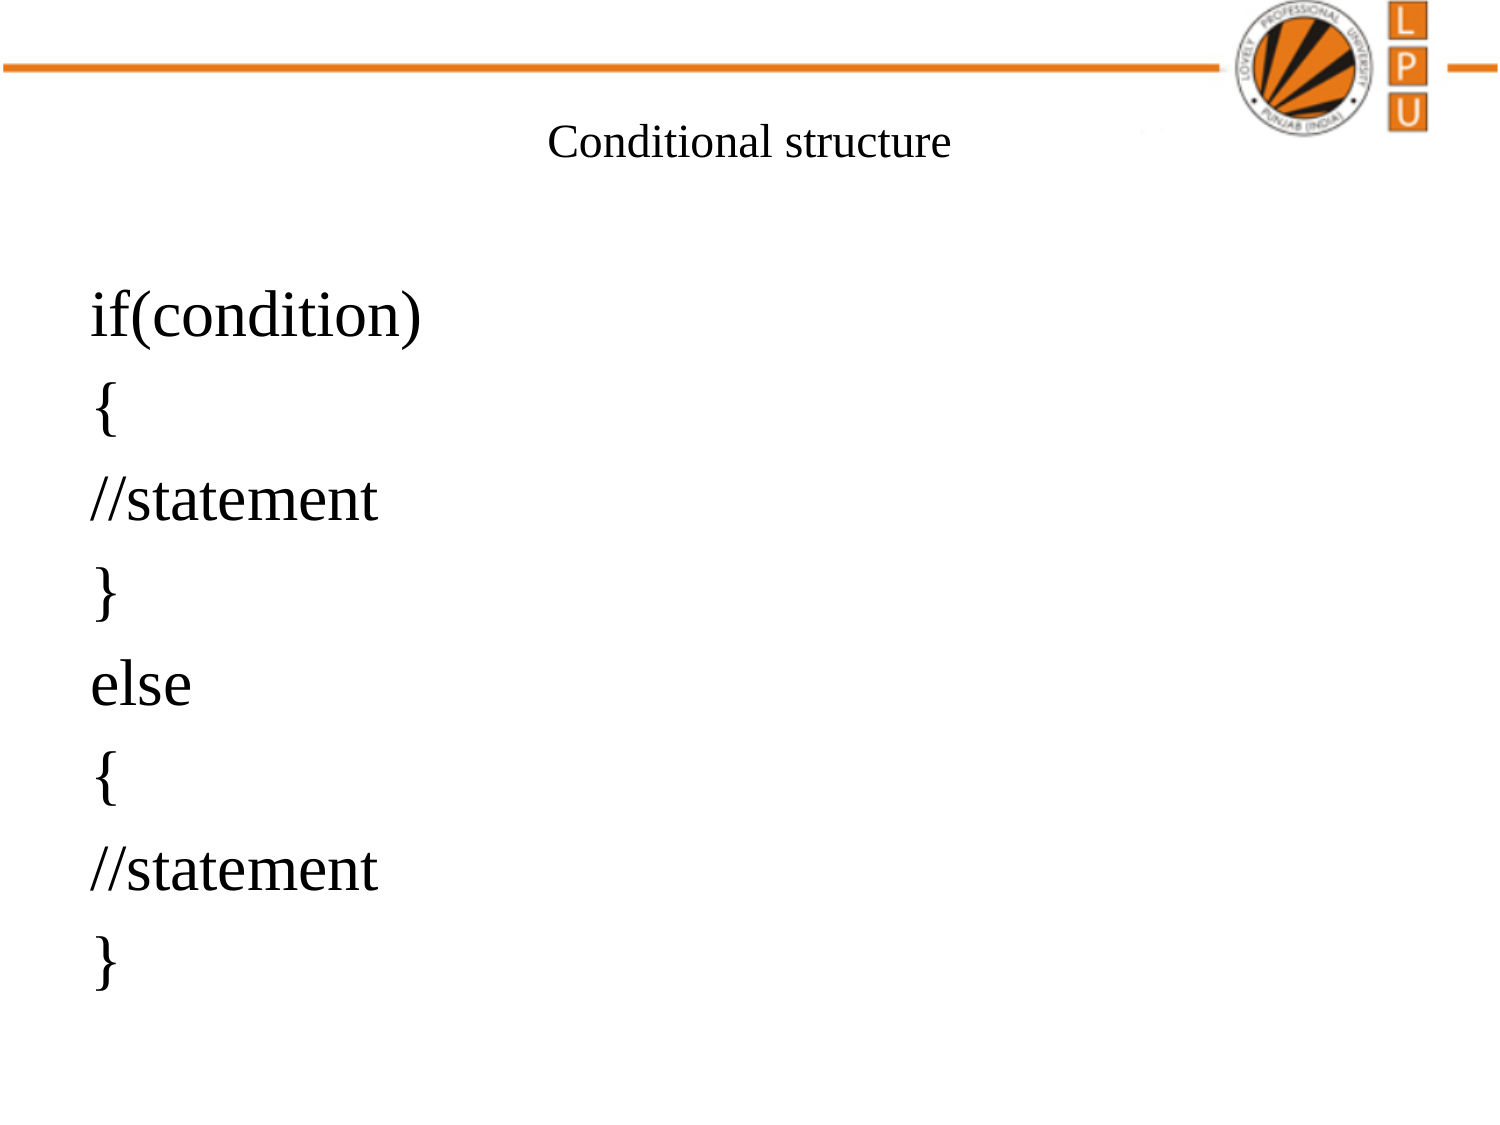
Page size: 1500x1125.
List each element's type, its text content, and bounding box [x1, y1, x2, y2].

picture [3, 0, 1500, 155]
title Conditional structure [75, 45, 1425, 233]
list if(condition) { //statement } else { //statement } [75, 262, 1425, 1005]
